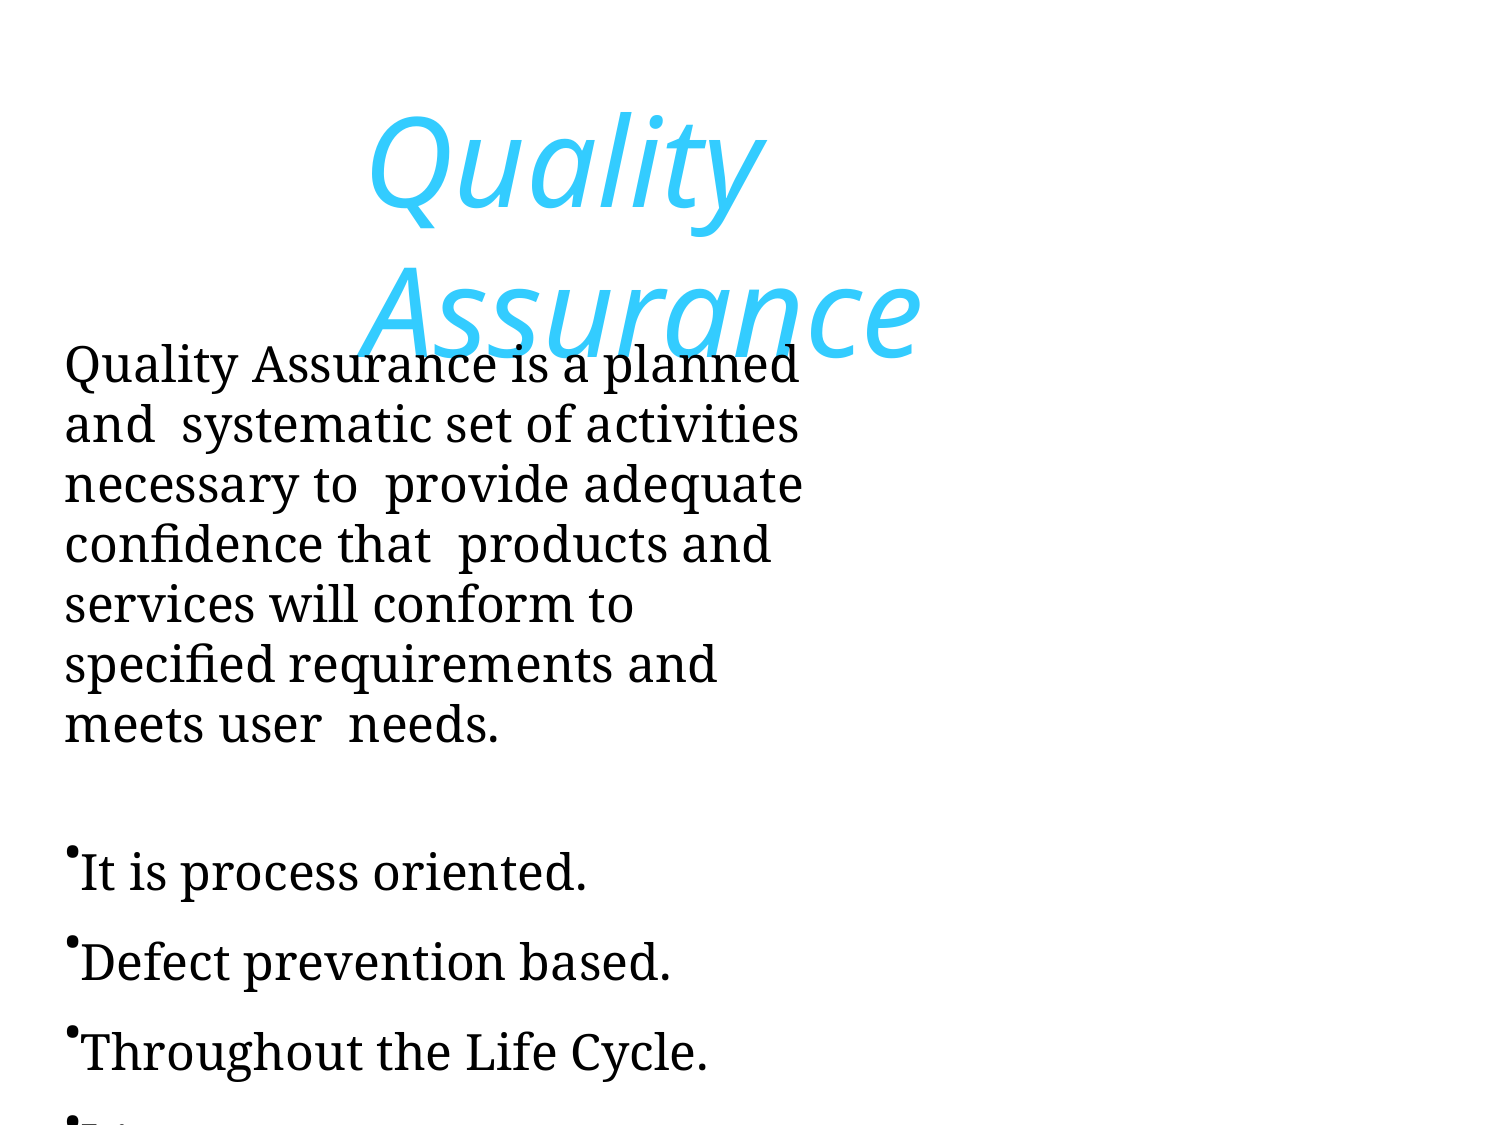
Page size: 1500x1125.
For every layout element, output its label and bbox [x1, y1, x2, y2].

title [361, 82, 1175, 383]
text_box [62, 332, 811, 1125]
